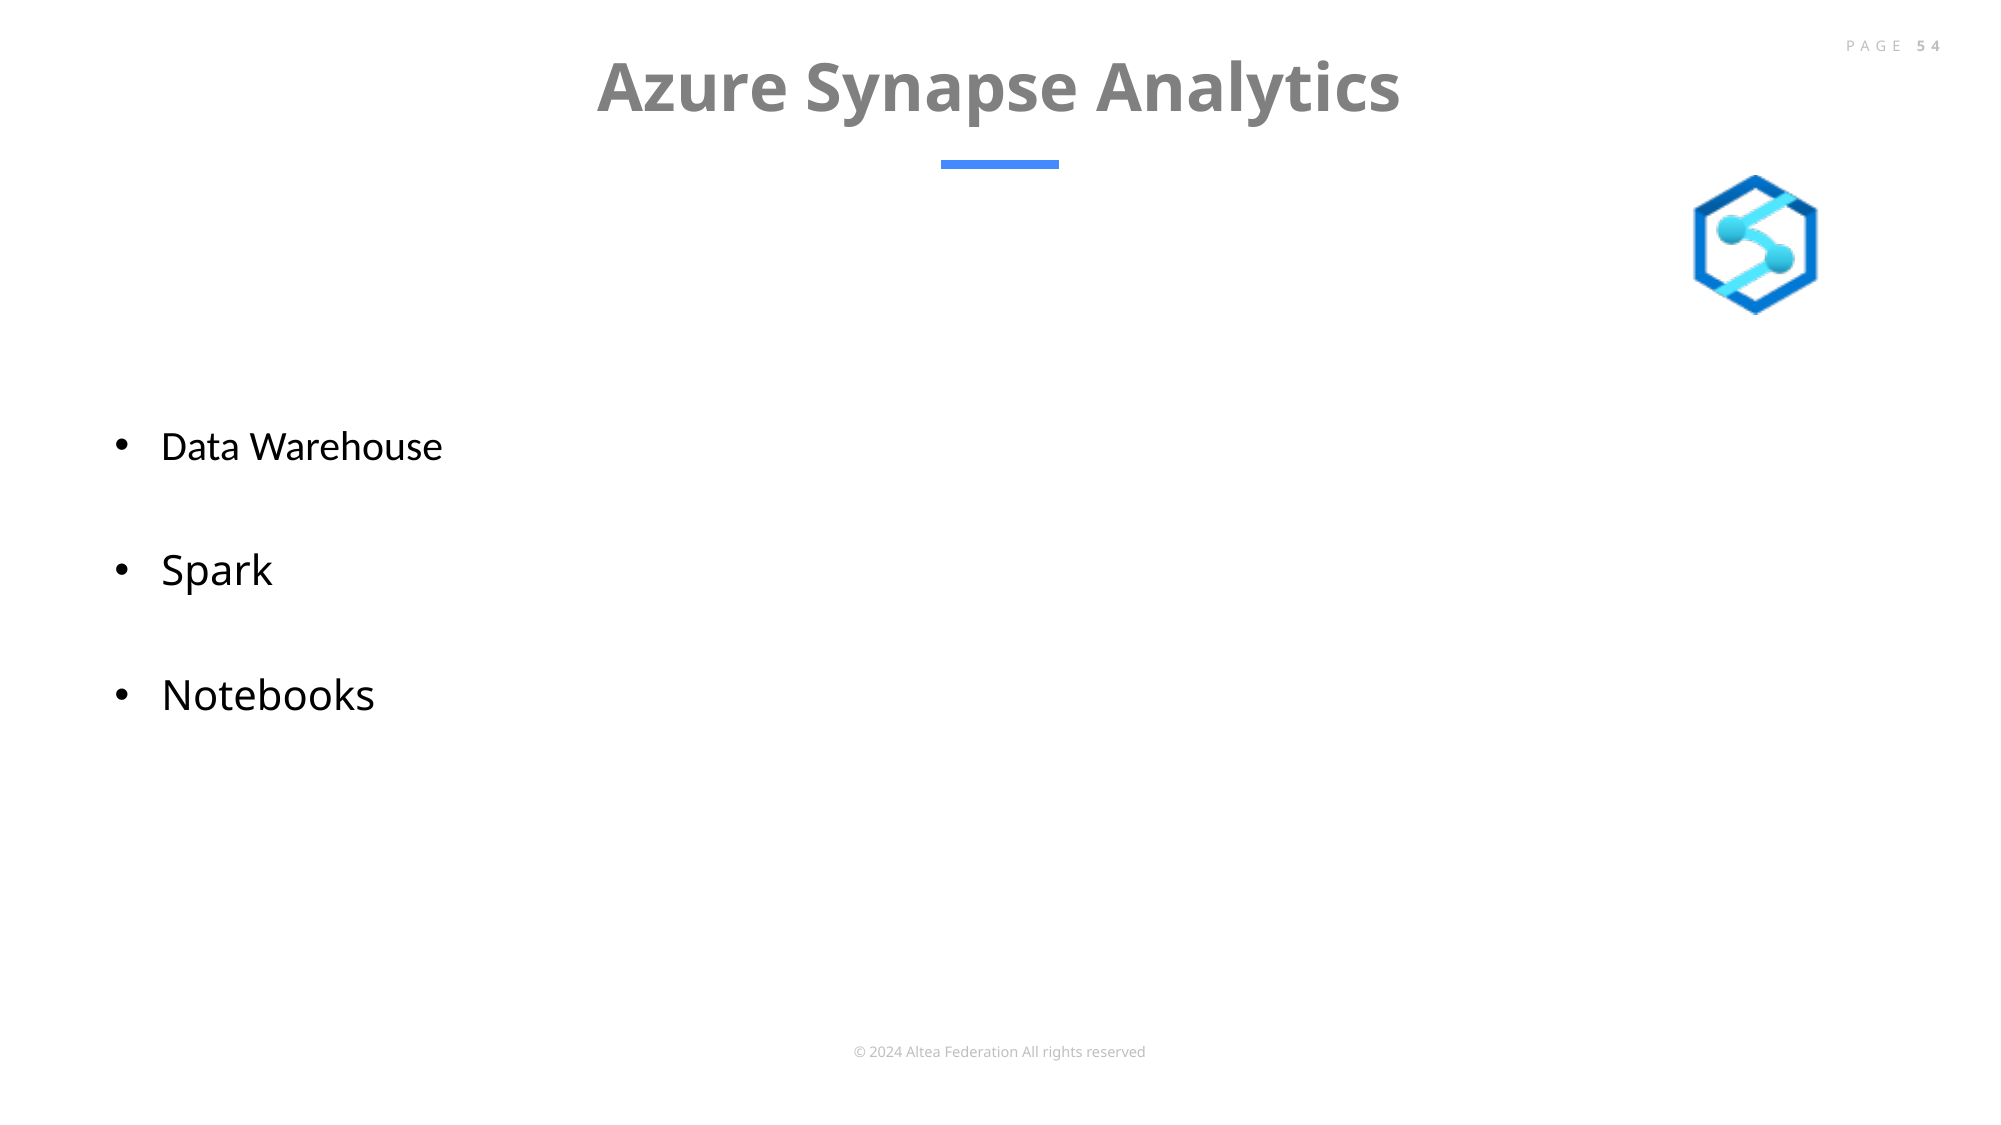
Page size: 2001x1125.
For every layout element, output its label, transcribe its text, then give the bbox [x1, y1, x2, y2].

slide_number PAGE 54 [1792, 29, 1955, 90]
text_box Data Warehouse Spark Notebooks [99, 336, 1927, 902]
picture [1686, 175, 1826, 315]
title Azure Synapse Analytics [137, 25, 1863, 155]
